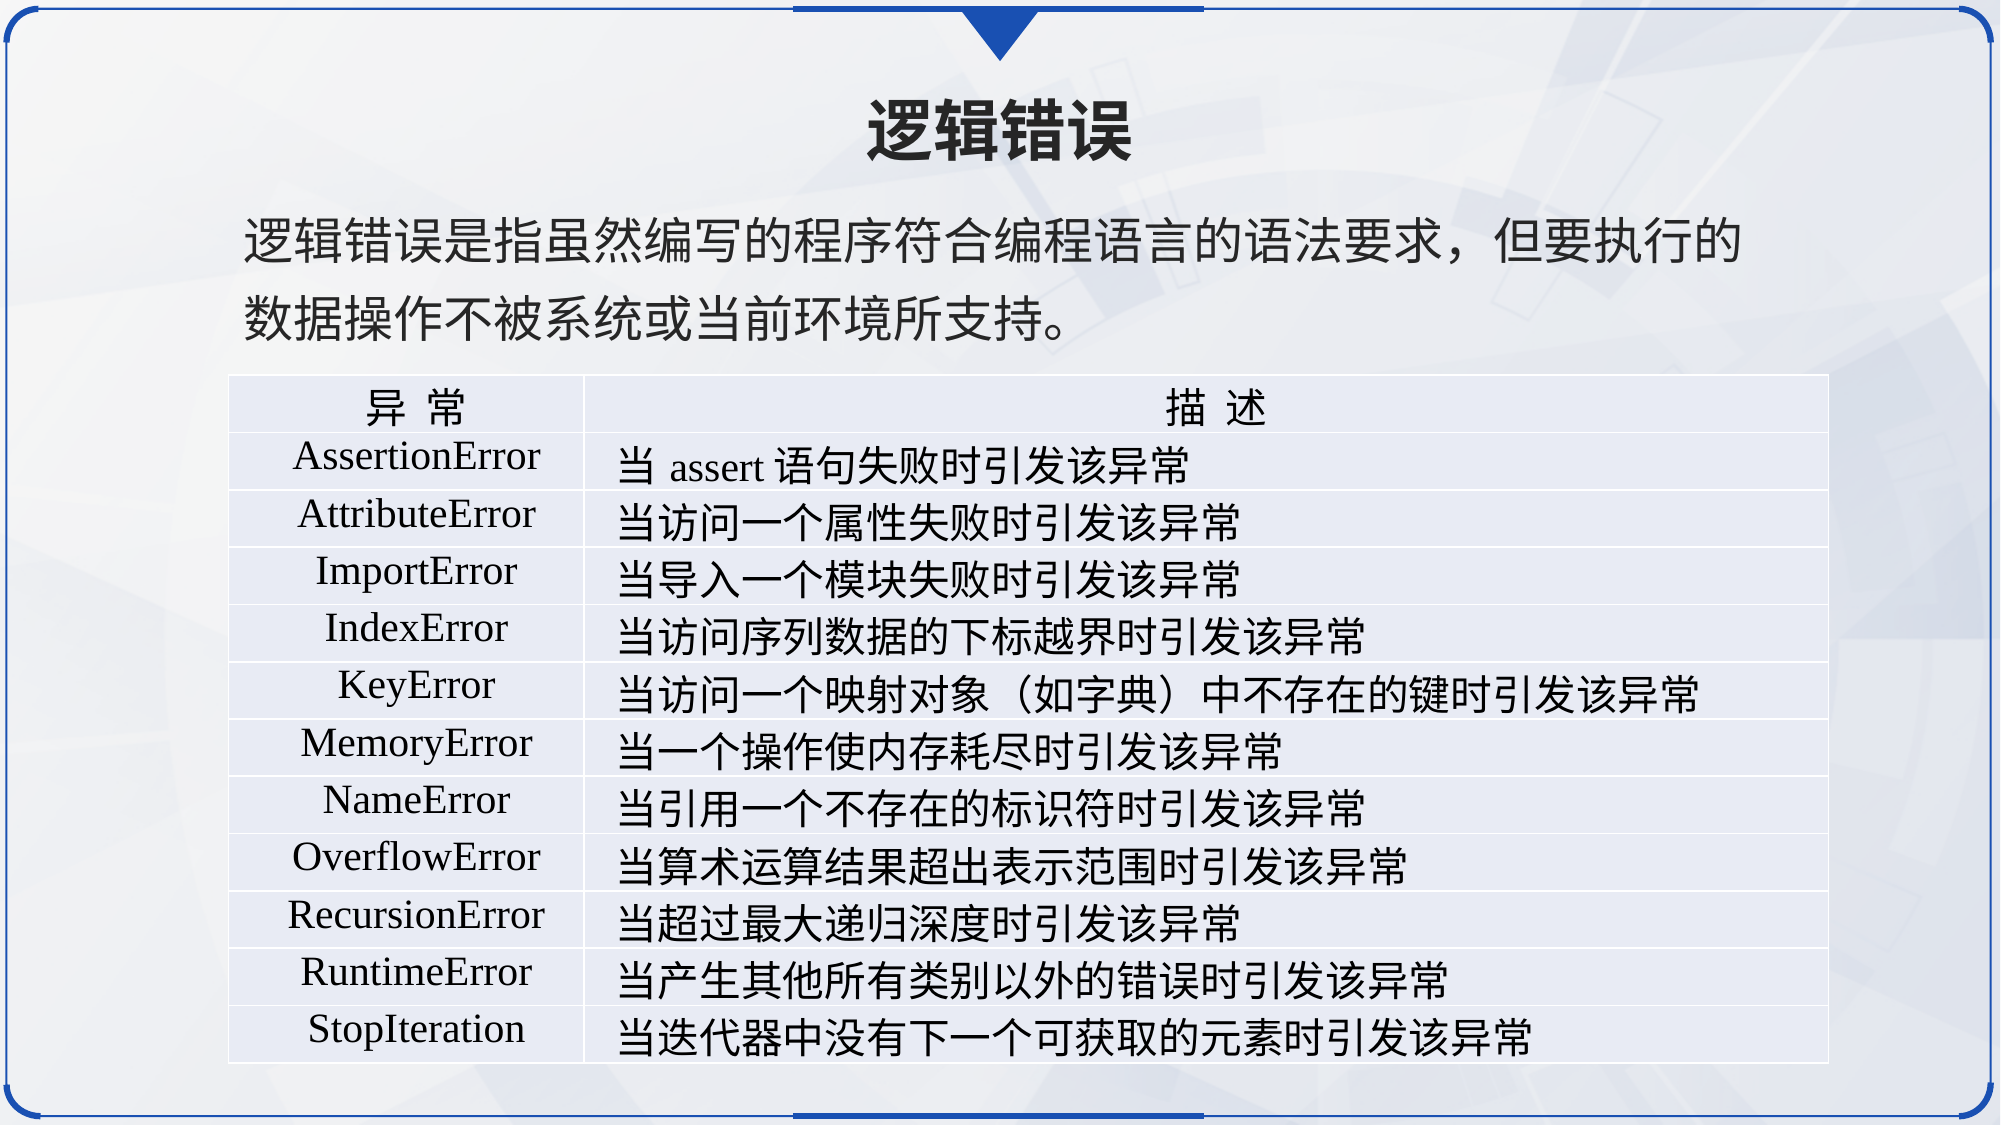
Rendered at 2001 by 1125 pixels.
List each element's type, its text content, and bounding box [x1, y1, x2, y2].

table_cell ImportError [229, 548, 583, 604]
table_cell AssertionError [229, 433, 583, 489]
table_cell 当超过最大递归深度时引发该异常 [585, 892, 1828, 947]
table_cell RecursionError [229, 892, 583, 947]
table_cell IndexError [229, 605, 583, 661]
table_cell 当迭代器中没有下一个可获取的元素时引发该异常 [585, 1006, 1828, 1062]
table_cell StopIteration [229, 1006, 583, 1062]
table_cell OverflowError [229, 834, 583, 890]
table_cell KeyError [229, 663, 583, 718]
table_cell RuntimeError [229, 949, 583, 1005]
table_cell NameError [229, 777, 583, 833]
table_cell 当产生其他所有类别以外的错误时引发该异常 [585, 949, 1828, 1005]
table_cell 当访问序列数据的下标越界时引发该异常 [585, 605, 1828, 661]
table_cell 当访问一个属性失败时引发该异常 [585, 491, 1828, 546]
table_cell 当算术运算结果超出表示范围时引发该异常 [585, 834, 1828, 890]
text_box 逻辑错误是指虽然编写的程序符合编程语言的语法要求，但要执行的数据操作不被系统或当前环境所支持。 [228, 183, 1784, 355]
table_cell 当assert语句失败时引发该异常 [585, 433, 1828, 489]
text_box 逻辑错误 [851, 81, 1149, 176]
table_cell MemoryError [229, 720, 583, 775]
table_cell 当访问一个映射对象（如字典）中不存在的键时引发该异常 [585, 663, 1828, 718]
table_cell 当导入一个模块失败时引发该异常 [585, 548, 1828, 604]
table_cell 当一个操作使内存耗尽时引发该异常 [585, 720, 1828, 775]
table_cell AttributeError [229, 491, 583, 546]
table_header 描 述 [585, 376, 1828, 432]
table_header 异 常 [229, 376, 583, 432]
table_cell 当引用一个不存在的标识符时引发该异常 [585, 777, 1828, 833]
text_box 无论try子句执行时是否发生异常，都会执行的子句是（ ）。 [0, 0, 2001, 1125]
